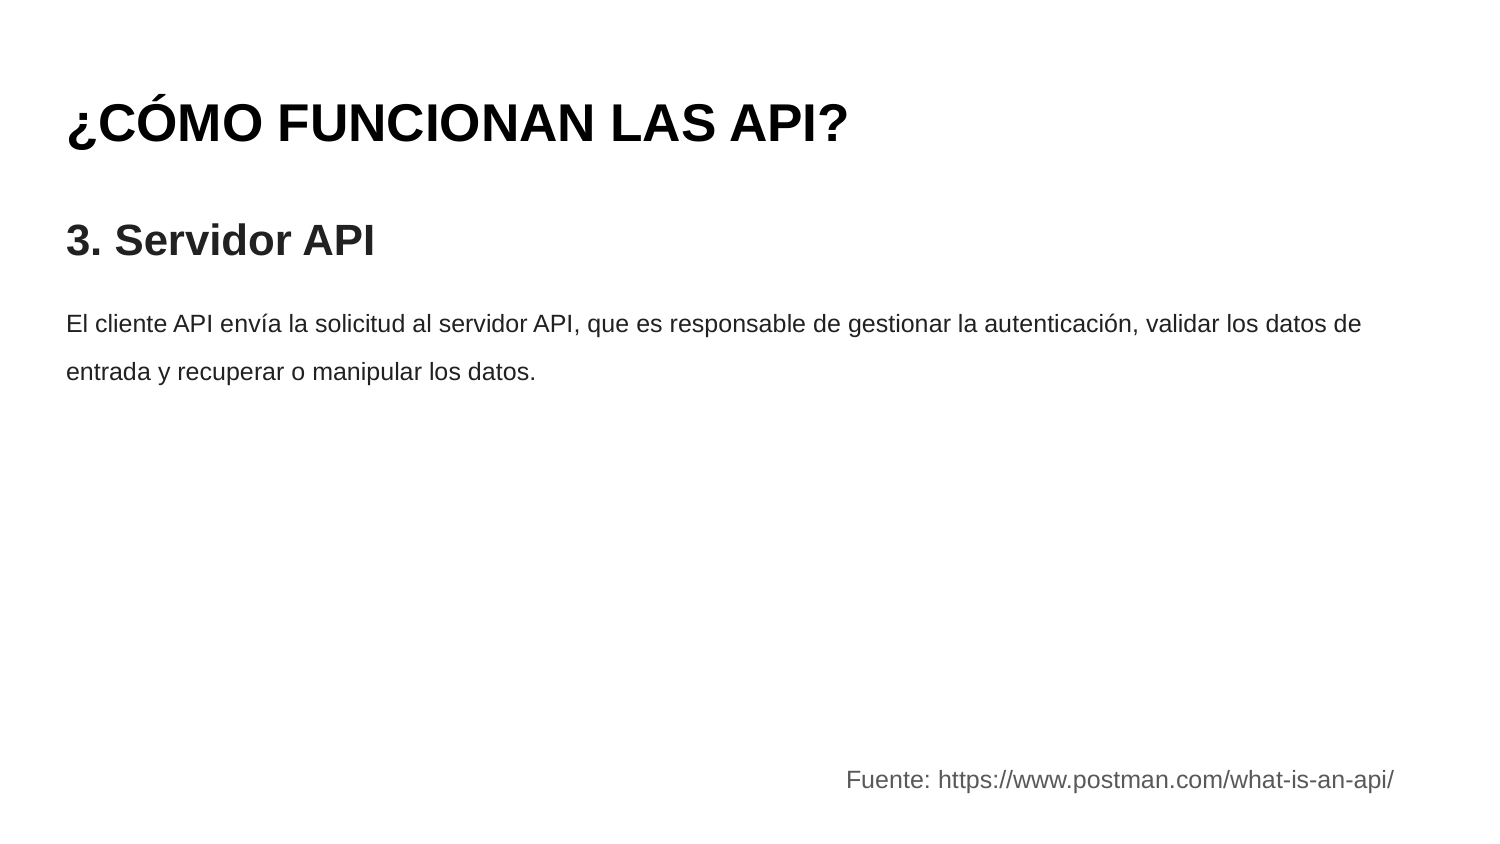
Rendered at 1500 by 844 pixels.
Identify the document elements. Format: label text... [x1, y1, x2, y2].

text_box Fuente: https://www.postman.com/what-is-an-api/ [830, 748, 1464, 821]
title ¿CÓMO FUNCIONAN LAS API? [51, 72, 1449, 167]
list 3. Servidor API El cliente API envía la solicitud al servidor API, que es responsable de gestionar la autenticación, validar los datos de entrada y recuperar o manipular los datos. [51, 189, 1449, 679]
